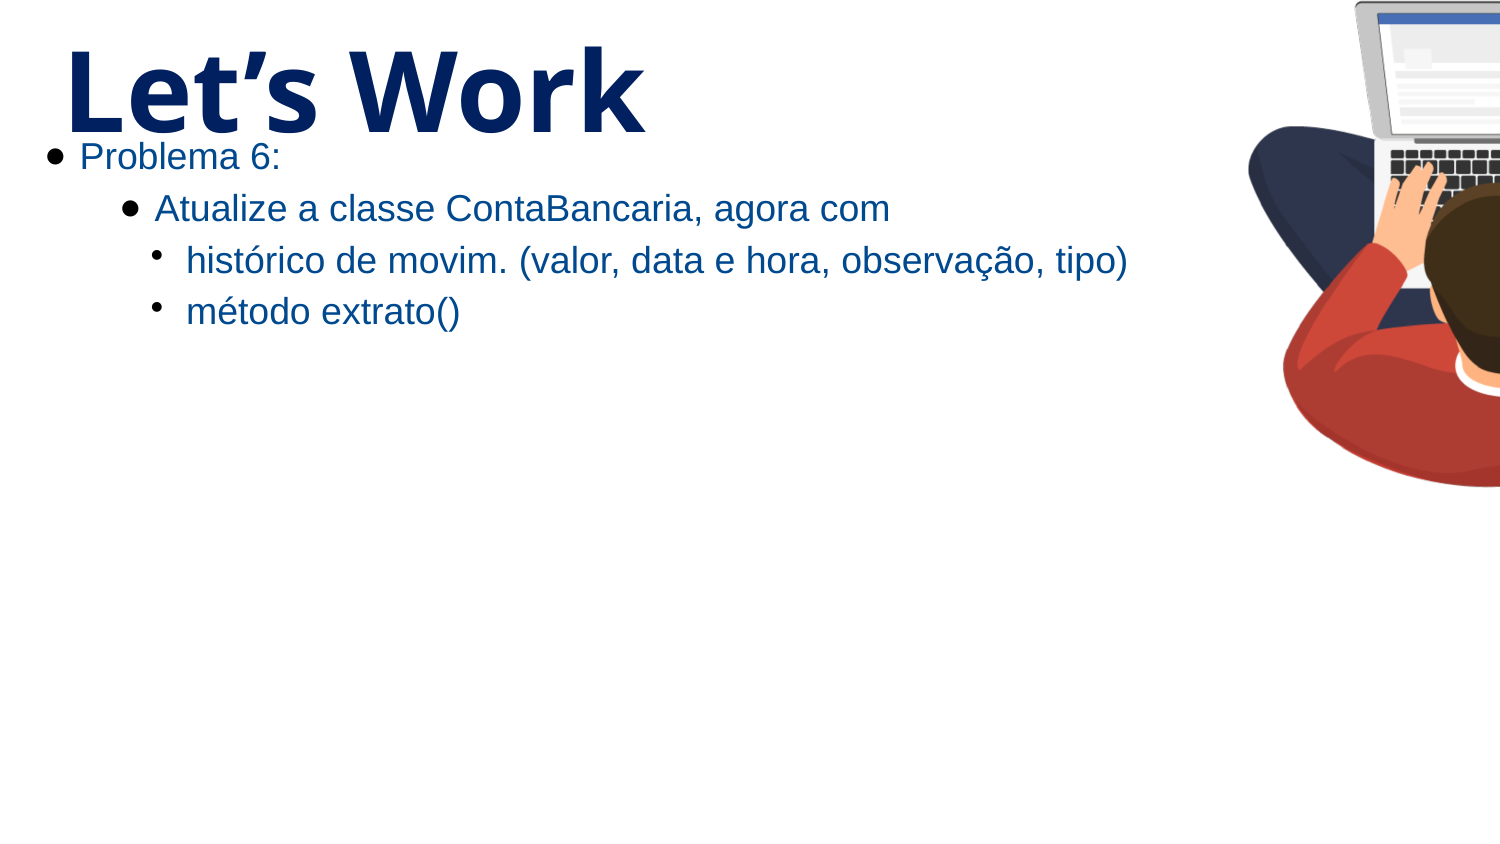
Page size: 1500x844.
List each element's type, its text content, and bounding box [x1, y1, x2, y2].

text_box Problema 6: Atualize a classe ContaBancaria, agora com histórico de movim. (valor, data e hora, observação, tipo) método extrato() [29, 118, 1247, 444]
picture [1248, 0, 1500, 507]
text_box Let’s Work [47, 5, 965, 118]
